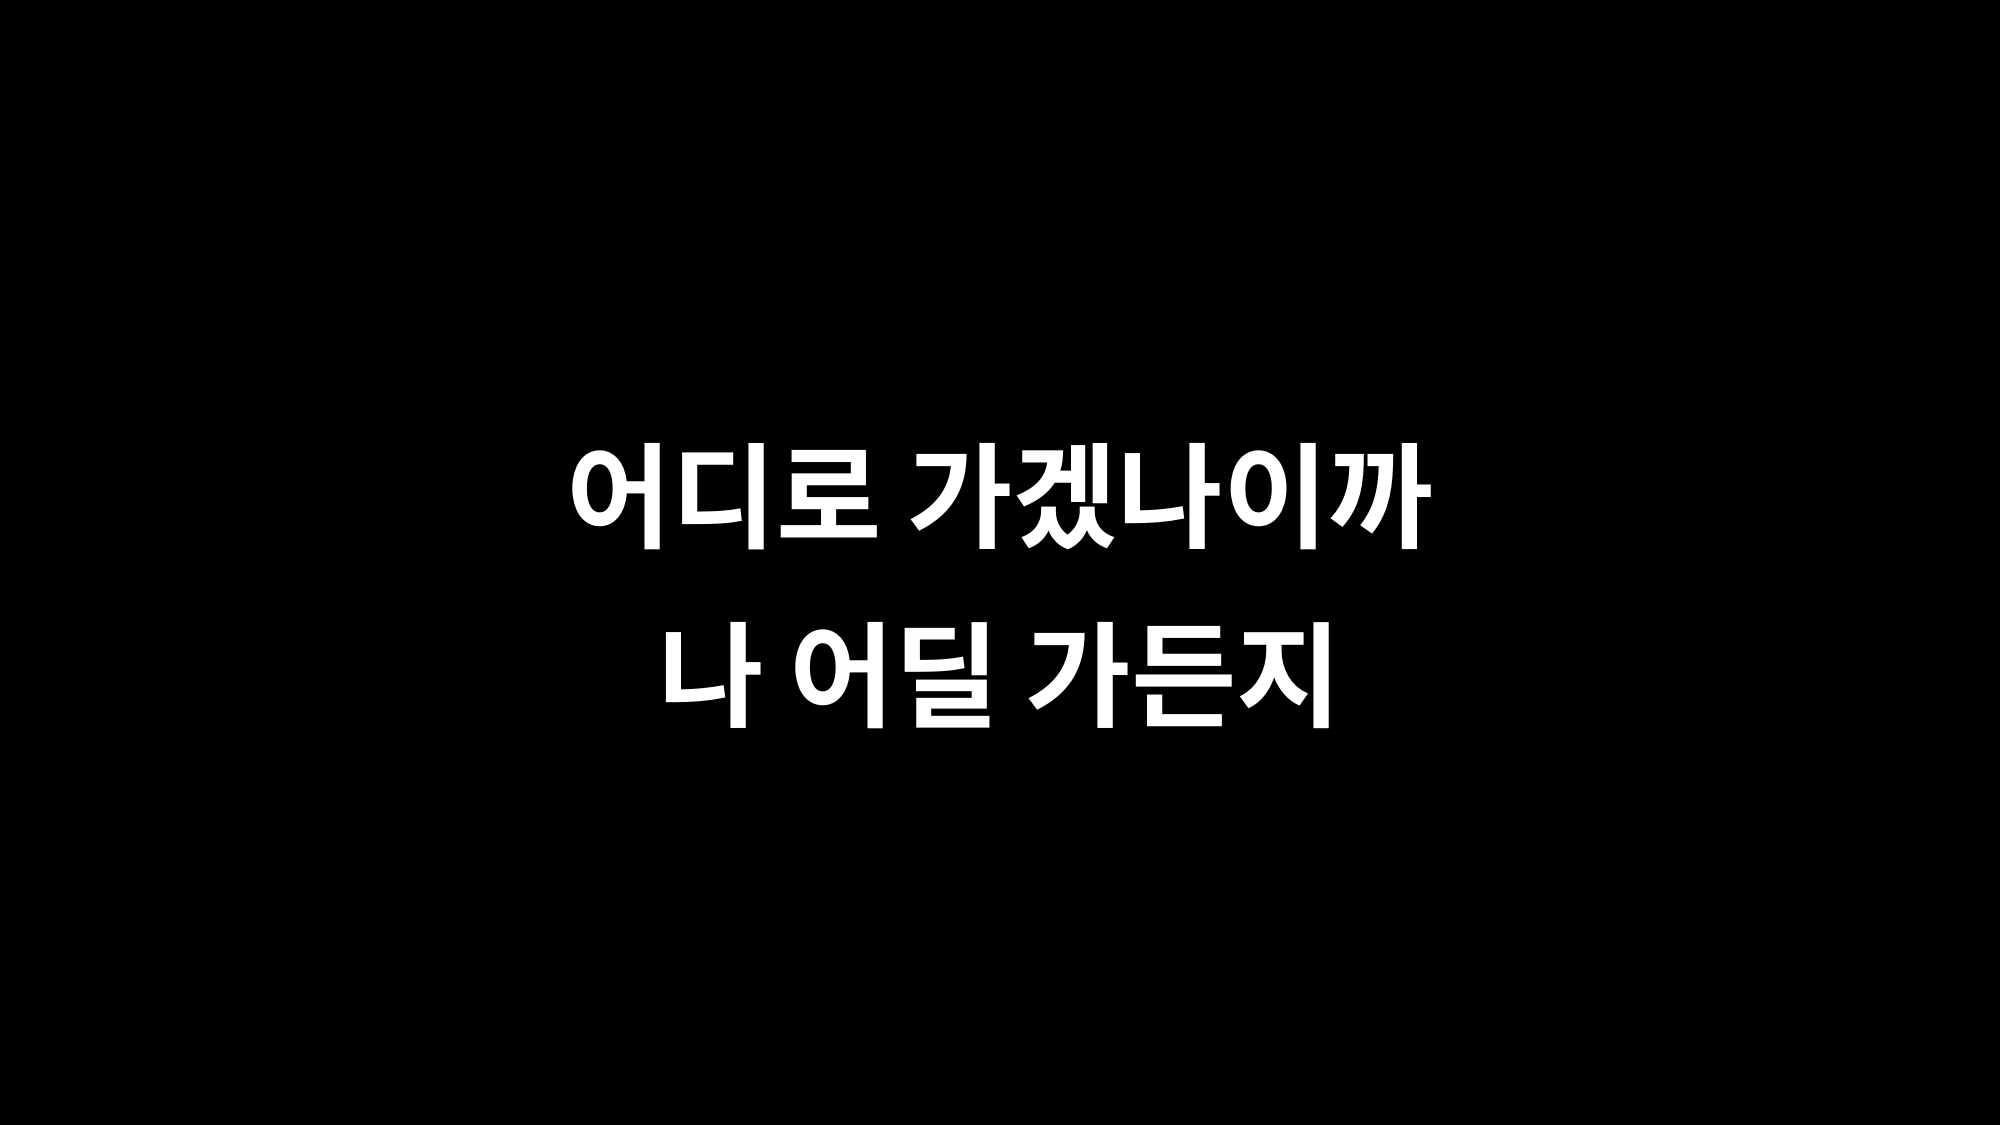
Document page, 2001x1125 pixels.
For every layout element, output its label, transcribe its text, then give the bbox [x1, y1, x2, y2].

text_box 어디로 가겠나이까 나 어딜 가든지 [0, 376, 2000, 749]
